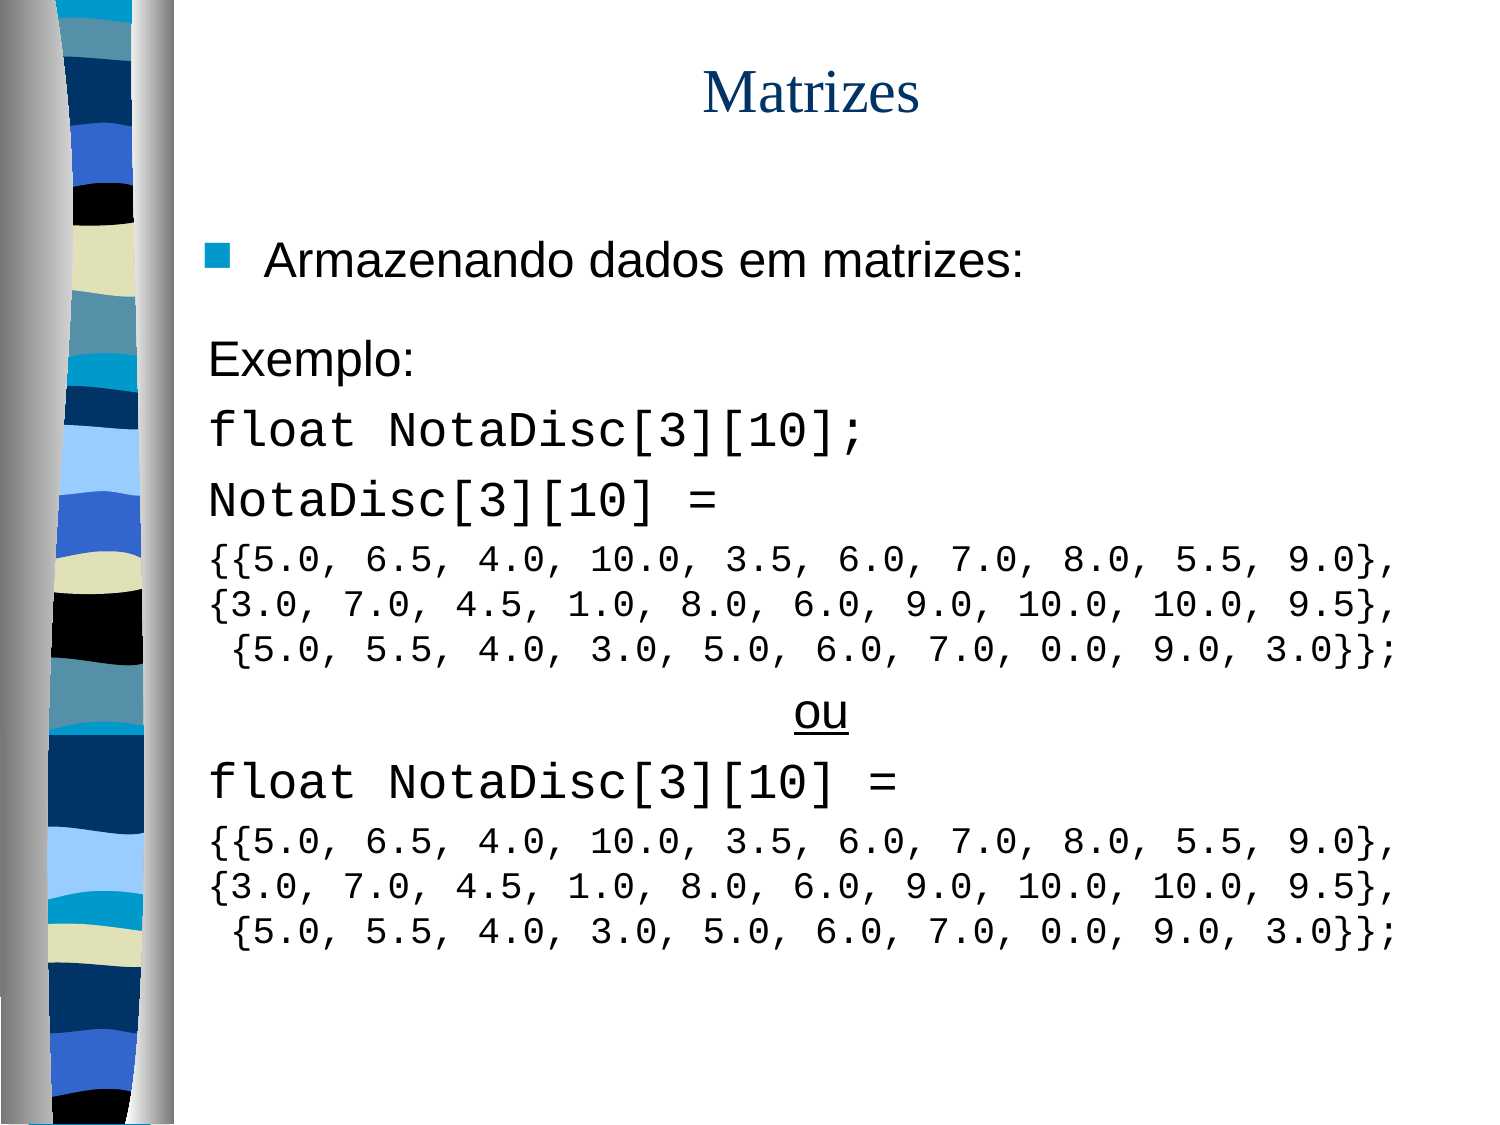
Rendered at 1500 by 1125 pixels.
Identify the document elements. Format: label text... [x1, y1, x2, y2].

title Matrizes [118, 30, 1500, 144]
list Armazenando dados em matrizes: Exemplo: float NotaDisc[3][10]; NotaDisc[3][10] = {{5.0, 6.5, 4.0, 10.0, 3.5, 6.0, 7.0, 8.0, 5.5, 9.0}, {3.0, 7.0, 4.5, 1.0, 8.0, 6.0, 9.0, 10.0, 10.0, 9.5}, {5.0, 5.5, 4.0, 3.0, 5.0, 6.0, 7.0, 0.0, 9.0, 3.0}}; ou float NotaDisc[3][10] = {{5.0, 6.5, 4.0, 10.0, 3.5, 6.0, 7.0, 8.0, 5.5, 9.0}, {3.0, 7.0, 4.5, 1.0, 8.0, 6.0, 9.0, 10.0, 10.0, 9.5}, {5.0, 5.5, 4.0, 3.0, 5.0, 6.0, 7.0, 0.0, 9.0, 3.0}}; [192, 219, 1450, 1066]
